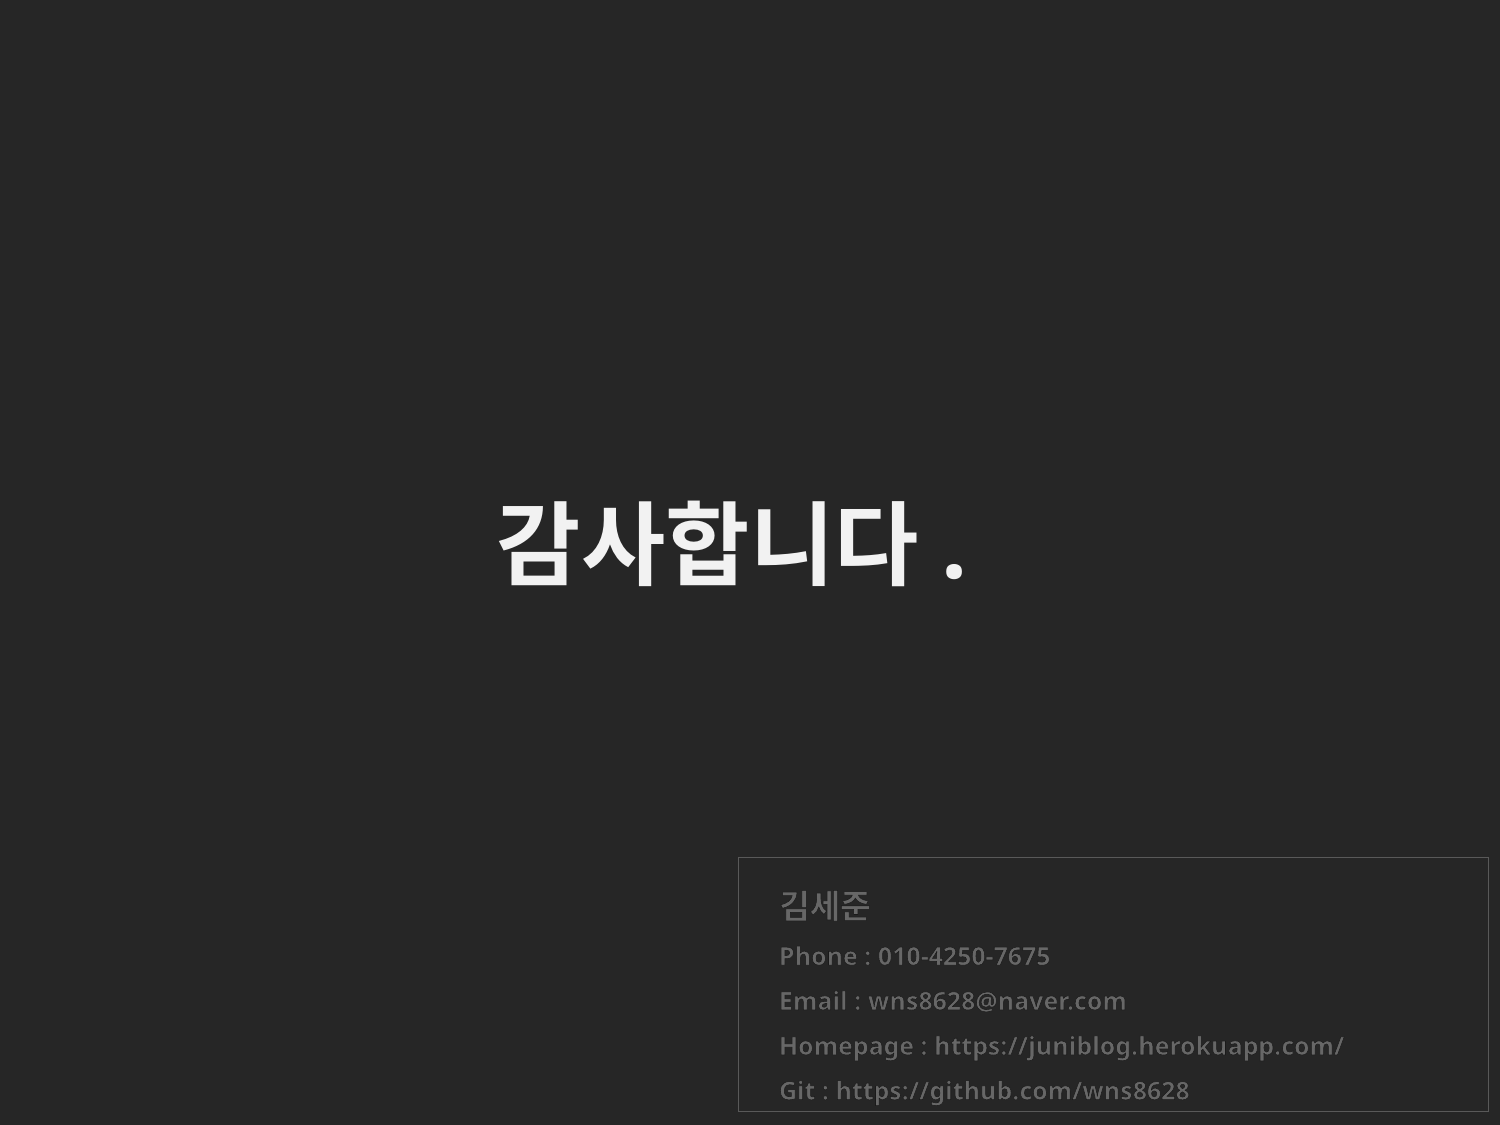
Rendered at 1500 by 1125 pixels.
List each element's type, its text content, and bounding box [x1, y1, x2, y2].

text_box 김세준 Phone : 010-4250-7675 Email : wns8628@naver.com Homepage : https://juniblog.herokuapp.com/ Git : https://github.com/wns8628 [738, 857, 1489, 1112]
text_box 감사합니다. [348, 479, 1117, 605]
